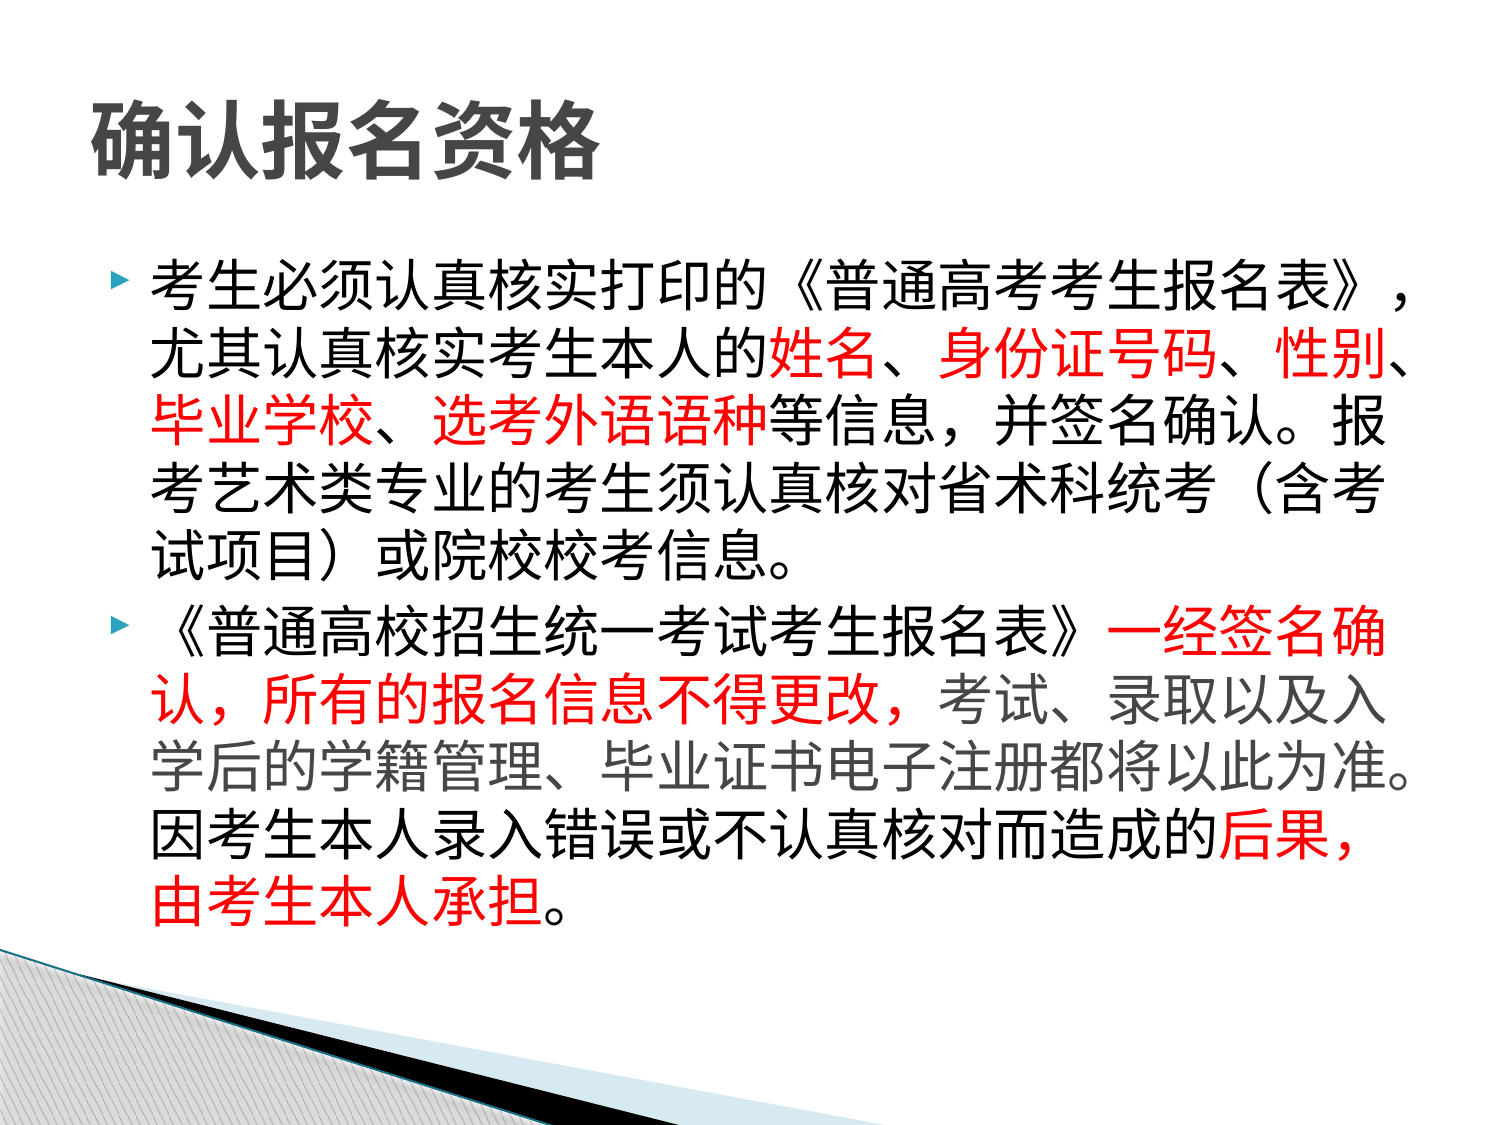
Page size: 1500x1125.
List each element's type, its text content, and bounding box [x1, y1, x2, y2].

list 考生必须认真核实打印的《普通高考考生报名表》，尤其认真核实考生本人的姓名、身份证号码、性别、毕业学校、选考外语语种等信息，并签名确认。报考艺术类专业的考生须认真核对省术科统考（含考试项目）或院校校考信息。 《普通高校招生统一考试考生报名表》一经签名确认，所有的报名信息不得更改，考试、录取以及入学后的学籍管理、毕业证书电子注册都将以此为准。因考生本人录入错误或不认真核对而造成的后果，由考生本人承担。 [75, 243, 1425, 986]
title 确认报名资格 [75, 45, 1425, 233]
